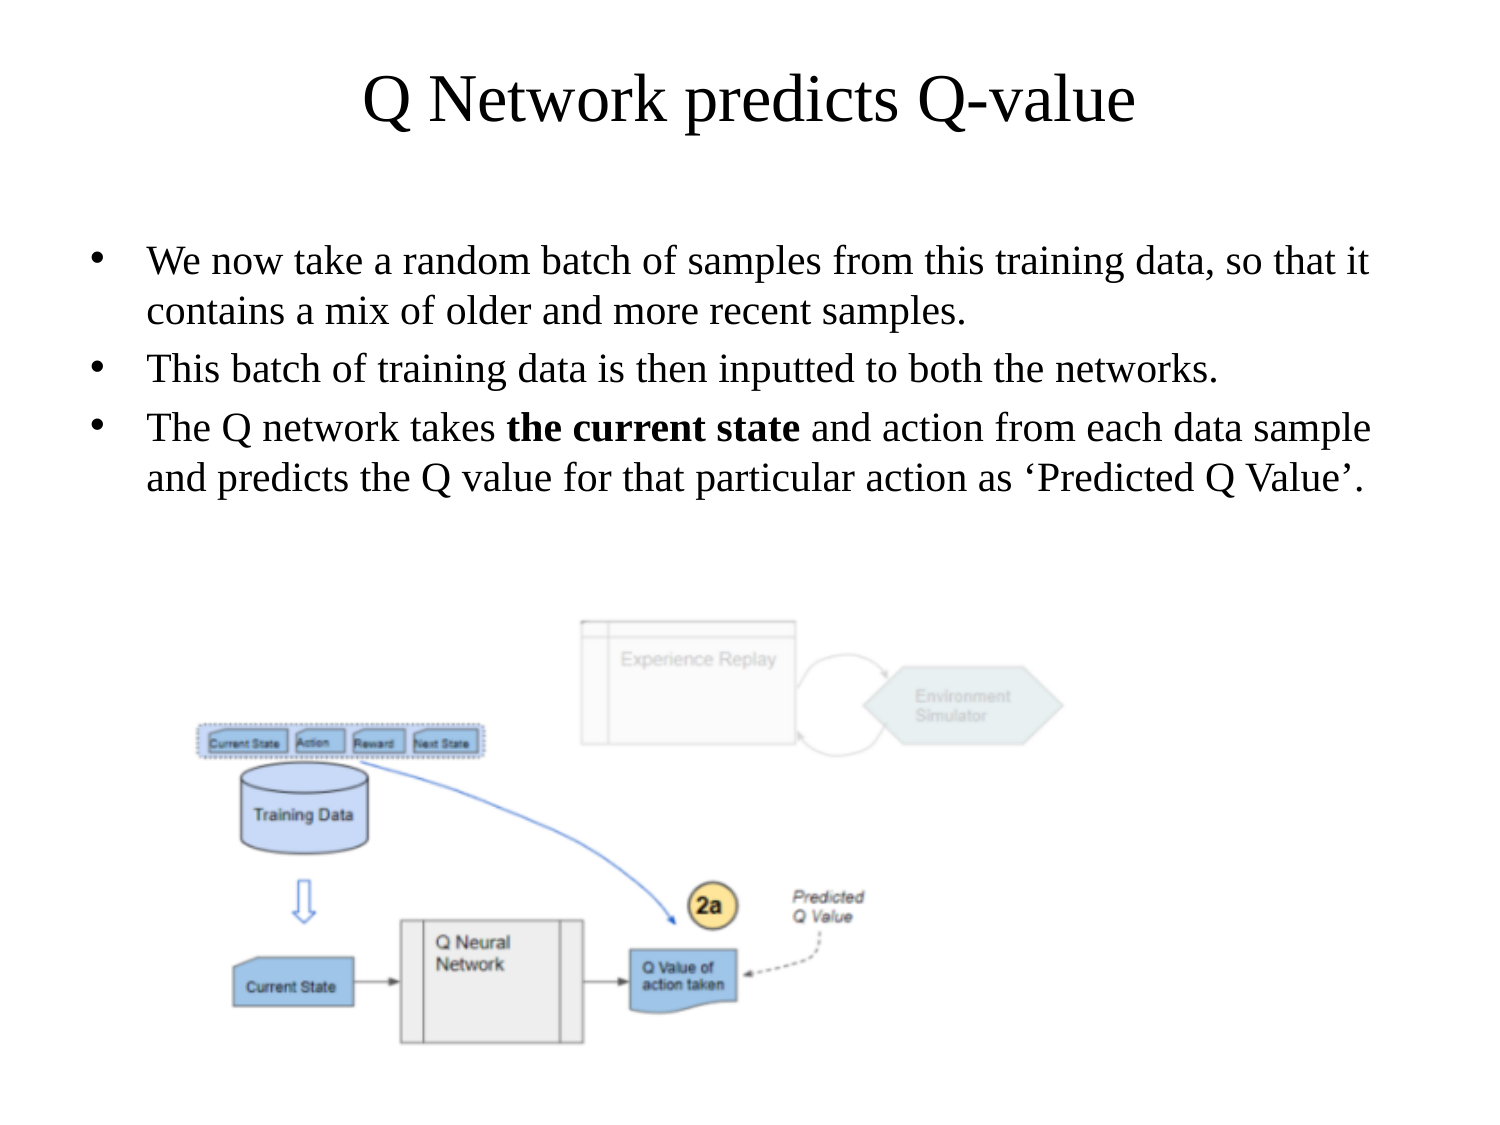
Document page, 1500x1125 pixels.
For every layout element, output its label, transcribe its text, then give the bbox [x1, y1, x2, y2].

picture [162, 599, 1168, 1062]
list We now take a random batch of samples from this training data, so that it contains a mix of older and more recent samples. This batch of training data is then inputted to both the networks. The Q network takes the current state and action from each data sample and predicts the Q value for that particular action as ‘Predicted Q Value’. [75, 224, 1425, 1005]
title Q Network predicts Q-value [75, 45, 1425, 224]
